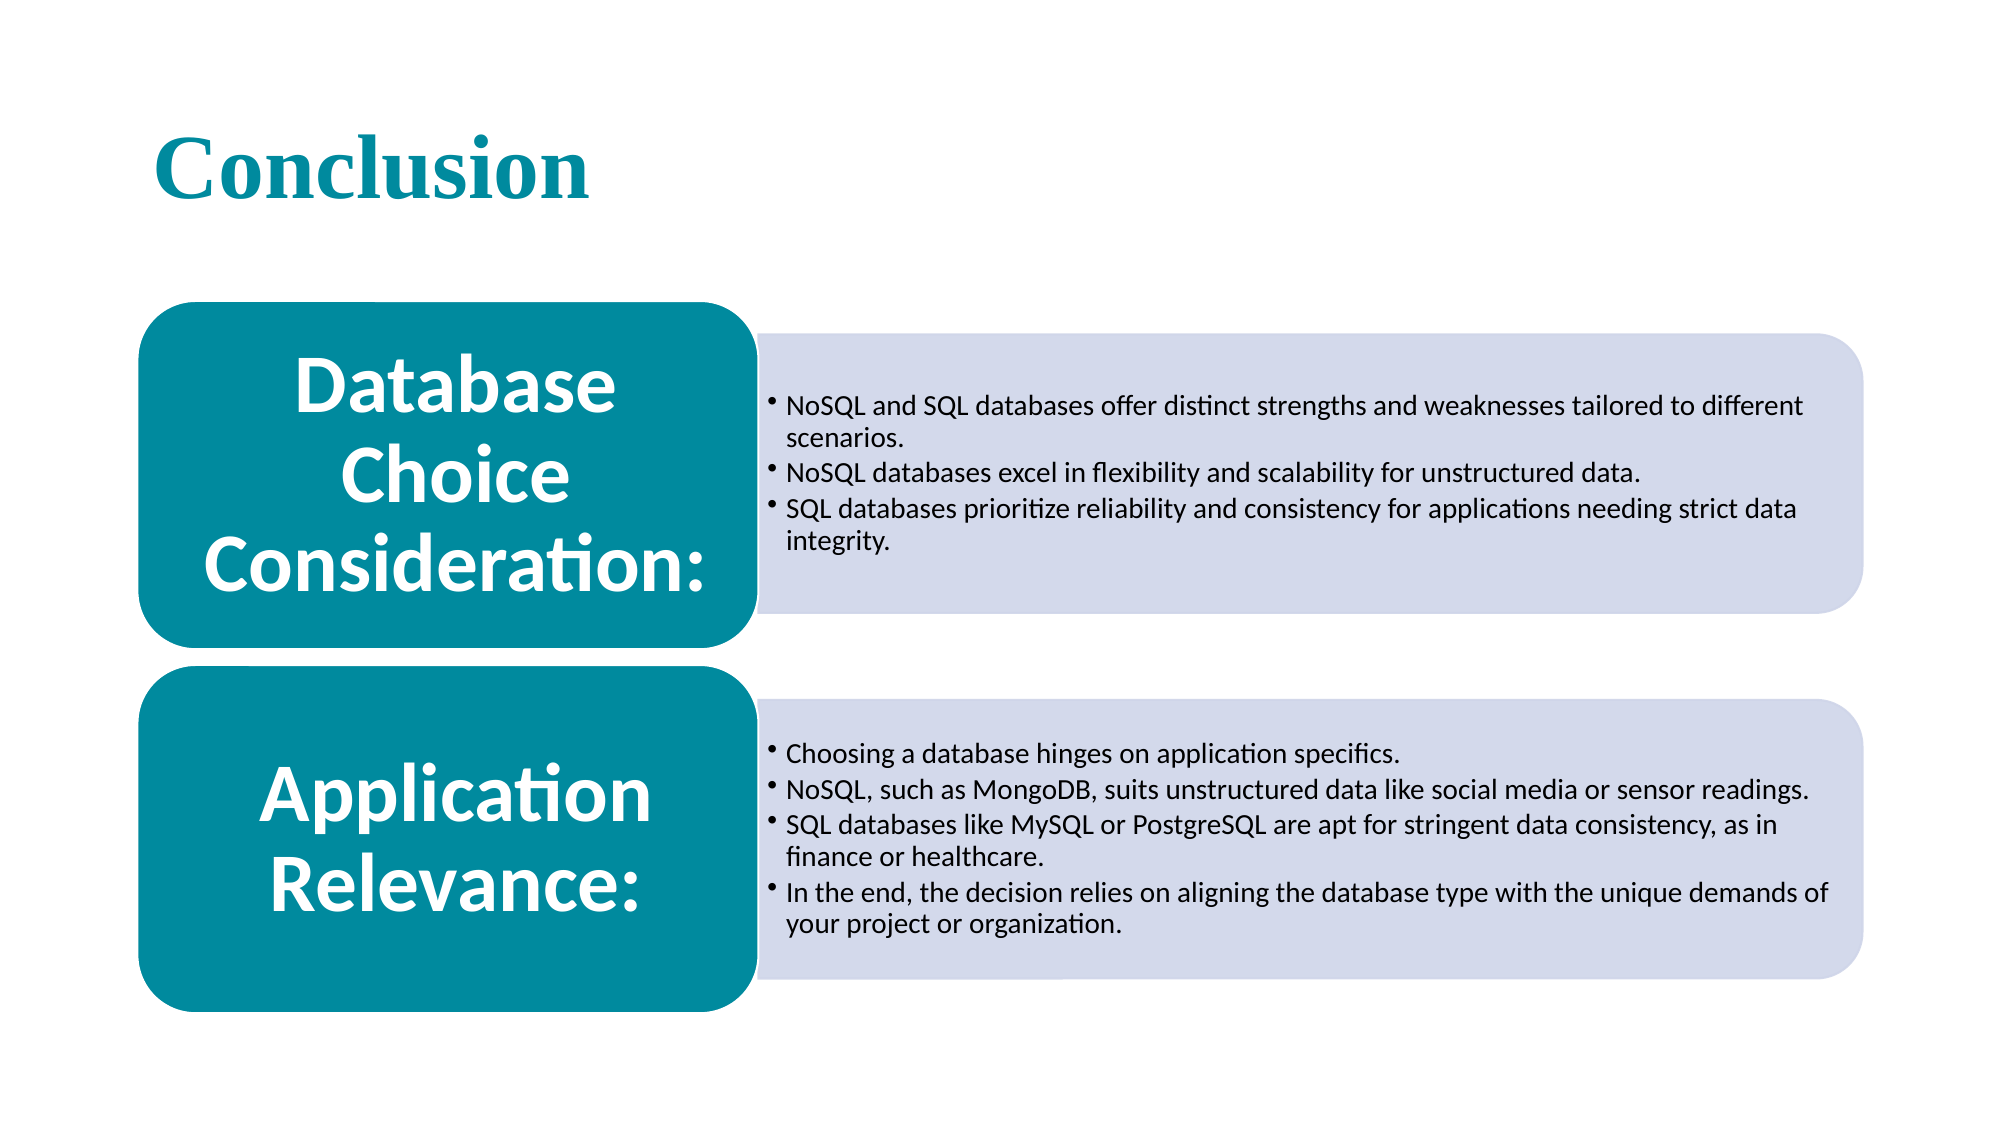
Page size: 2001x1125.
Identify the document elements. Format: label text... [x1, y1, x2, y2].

title Conclusion [137, 59, 1863, 278]
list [137, 299, 1863, 1014]
